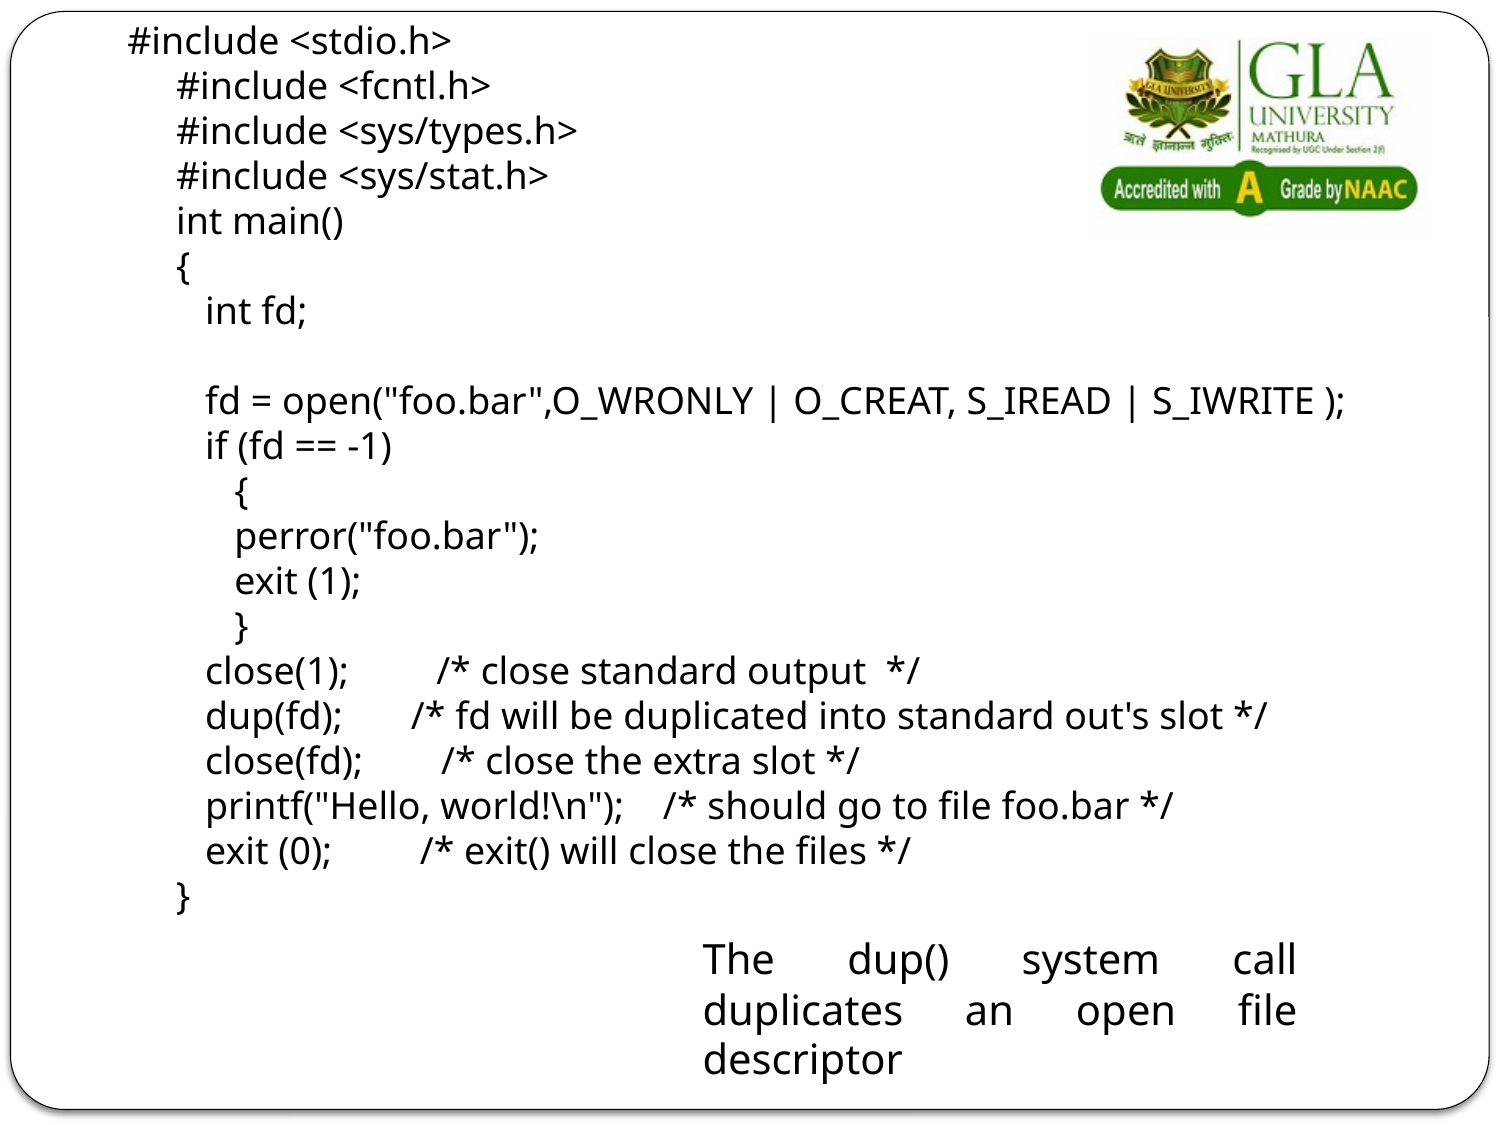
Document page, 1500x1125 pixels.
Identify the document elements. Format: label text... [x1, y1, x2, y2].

text_box The dup() system call duplicates an open file descriptor [687, 925, 1313, 1091]
picture [1087, 37, 1432, 238]
text_box #include <stdio.h> #include <fcntl.h> #include <sys/types.h> #include <sys/stat.h> int main() { int fd; fd = open("foo.bar",O_WRONLY | O_CREAT, S_IREAD | S_IWRITE ); if (fd == -1) { perror("foo.bar"); exit (1); } close(1); /* close standard output */ dup(fd); /* fd will be duplicated into standard out's slot */ close(fd); /* close the extra slot */ printf("Hello, world!\n"); /* should go to file foo.bar */ exit (0); /* exit() will close the files */ } [112, 9, 1400, 925]
